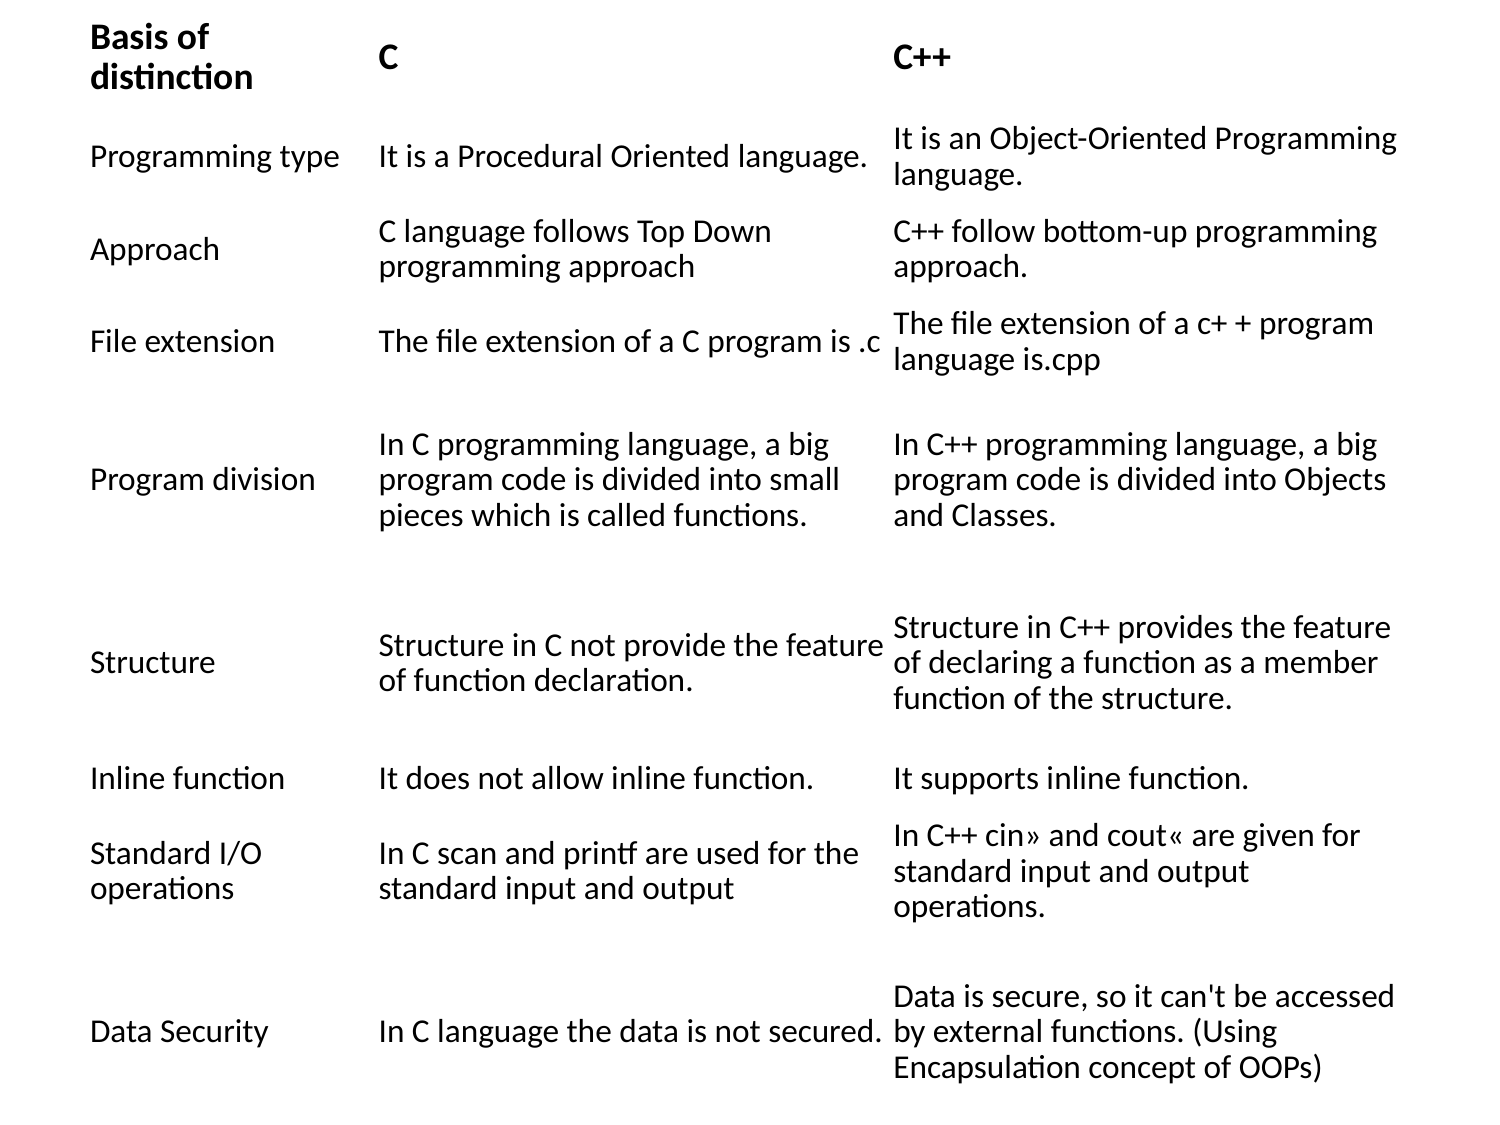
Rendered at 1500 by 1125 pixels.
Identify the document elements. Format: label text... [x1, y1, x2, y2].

table_cell Programming type [89, 111, 378, 204]
table_cell Inline function [89, 756, 378, 803]
table_cell Data Security [89, 941, 378, 1125]
table_cell In C scan and printf are used for the standard input and output [378, 803, 892, 941]
table_cell It supports inline function. [892, 756, 1411, 803]
table_cell In C language the data is not secured. [378, 941, 892, 1125]
table_cell Program division [89, 389, 378, 573]
table_cell File extension [89, 297, 378, 389]
table_header C [378, 6, 892, 111]
table_cell The file extension of a C program is .c [378, 297, 892, 389]
table_cell Structure in C++ provides the feature of declaring a function as a member function of the structure. [892, 573, 1411, 756]
table_cell It is an Object-Oriented Programming language. [892, 111, 1411, 204]
table_cell Data is secure, so it can't be accessed by external functions. (Using Encapsulation concept of OOPs) [892, 941, 1411, 1125]
table_cell In C++ cin» and cout« are given for standard input and output operations. [892, 803, 1411, 941]
table_cell The file extension of a c+ + program language is.cpp [892, 297, 1411, 389]
table_cell C language follows Top Down programming approach [378, 204, 892, 297]
table_cell Structure [89, 573, 378, 756]
table_cell It does not allow inline function. [378, 756, 892, 803]
table_cell Standard I/O operations [89, 803, 378, 941]
table_cell In C programming language, a big program code is divided into small pieces which is called functions. [378, 389, 892, 573]
table_cell In C++ programming language, a big program code is divided into Objects and Classes. [892, 389, 1411, 573]
table_cell Approach [89, 204, 378, 297]
table_cell It is a Procedural Oriented language. [378, 111, 892, 204]
table_cell C++ follow bottom-up programming approach. [892, 204, 1411, 297]
table_header C++ [892, 6, 1411, 111]
table_header Basis of distinction [89, 6, 378, 111]
table_cell Structure in C not provide the feature of function declaration. [378, 573, 892, 756]
